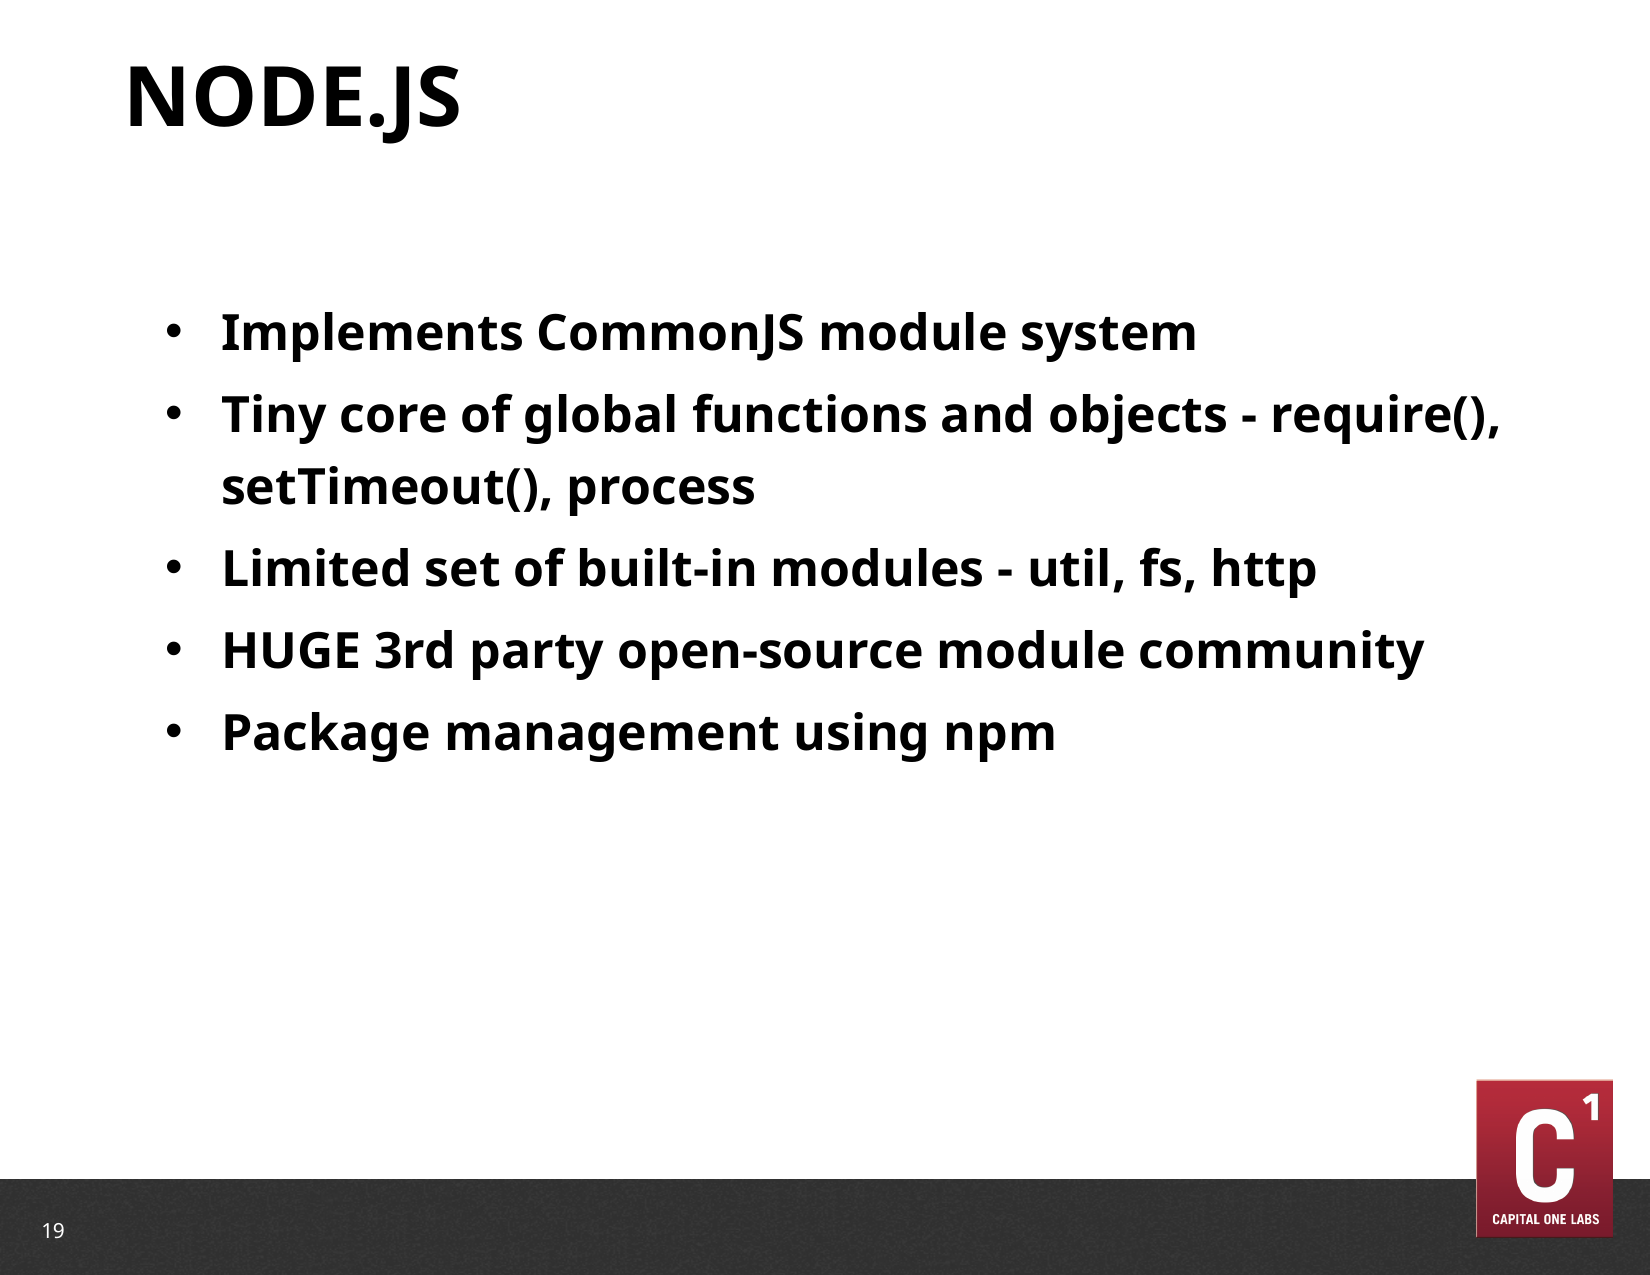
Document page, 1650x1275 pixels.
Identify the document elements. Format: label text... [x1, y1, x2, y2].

picture [0, 1079, 1650, 1275]
title Node.js [123, 54, 1527, 168]
text_box Implements CommonJS module system Tiny core of global functions and objects - require(), setTimeout(), process Limited set of built-in modules - util, fs, http HUGE 3rd party open-source module community Package management using npm [150, 280, 1564, 768]
